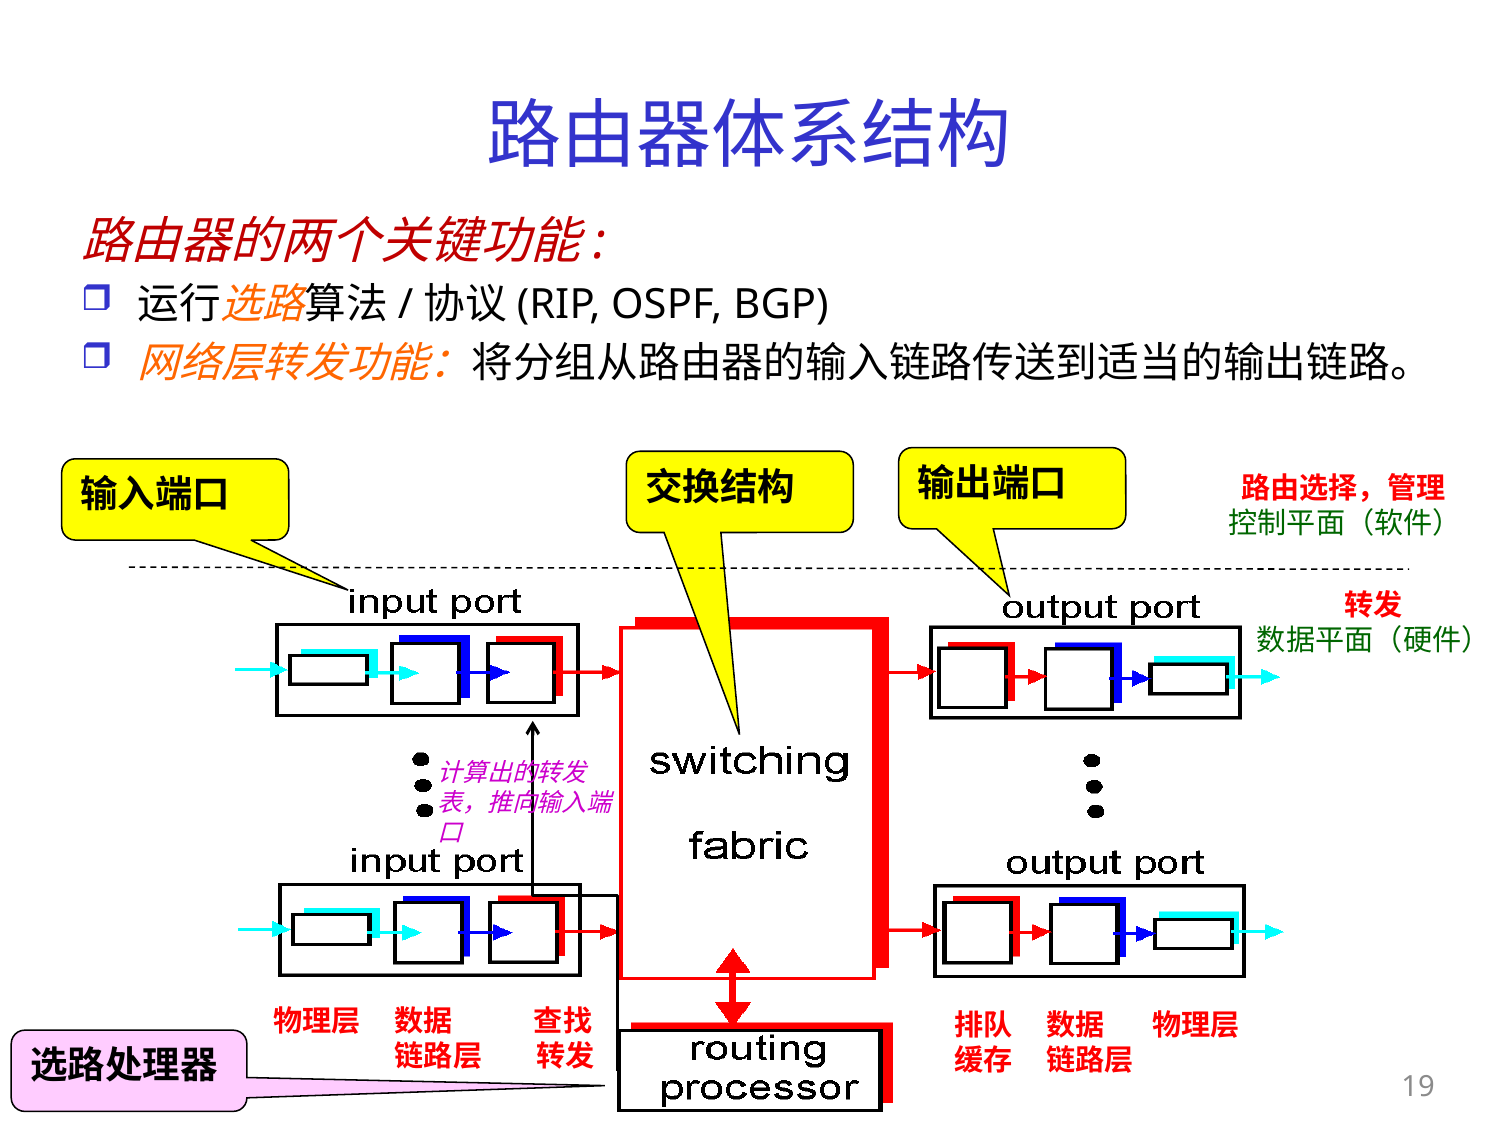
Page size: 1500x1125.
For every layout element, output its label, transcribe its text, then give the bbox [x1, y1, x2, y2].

text_box 交换结构 [626, 451, 854, 565]
text_box 转发 数据平面（硬件） [1236, 578, 1500, 664]
text_box 路由选择，管理 控制平面（软件） [1209, 461, 1477, 547]
picture [235, 589, 1286, 1112]
title 路由器体系结构 [87, 37, 1412, 201]
text_box 选路处理器 [11, 1030, 230, 1112]
text_box 输出端口 [898, 447, 1126, 565]
text_box 输入端口 [314, 579, 343, 587]
slide_number 19 [1339, 1050, 1450, 1125]
list 路由器的两个关键功能: 运行选路算法/协议(RIP, OSPF, BGP) 网络层转发功能：将分组从路由器的输入链路传送到适当的输出链路。 [66, 201, 1455, 416]
text_box 输出端口 [991, 579, 1008, 587]
text_box 交换结构 [681, 579, 726, 587]
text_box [128, 566, 1410, 570]
text_box 输入端口 [61, 458, 300, 565]
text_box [400, 853, 751, 939]
